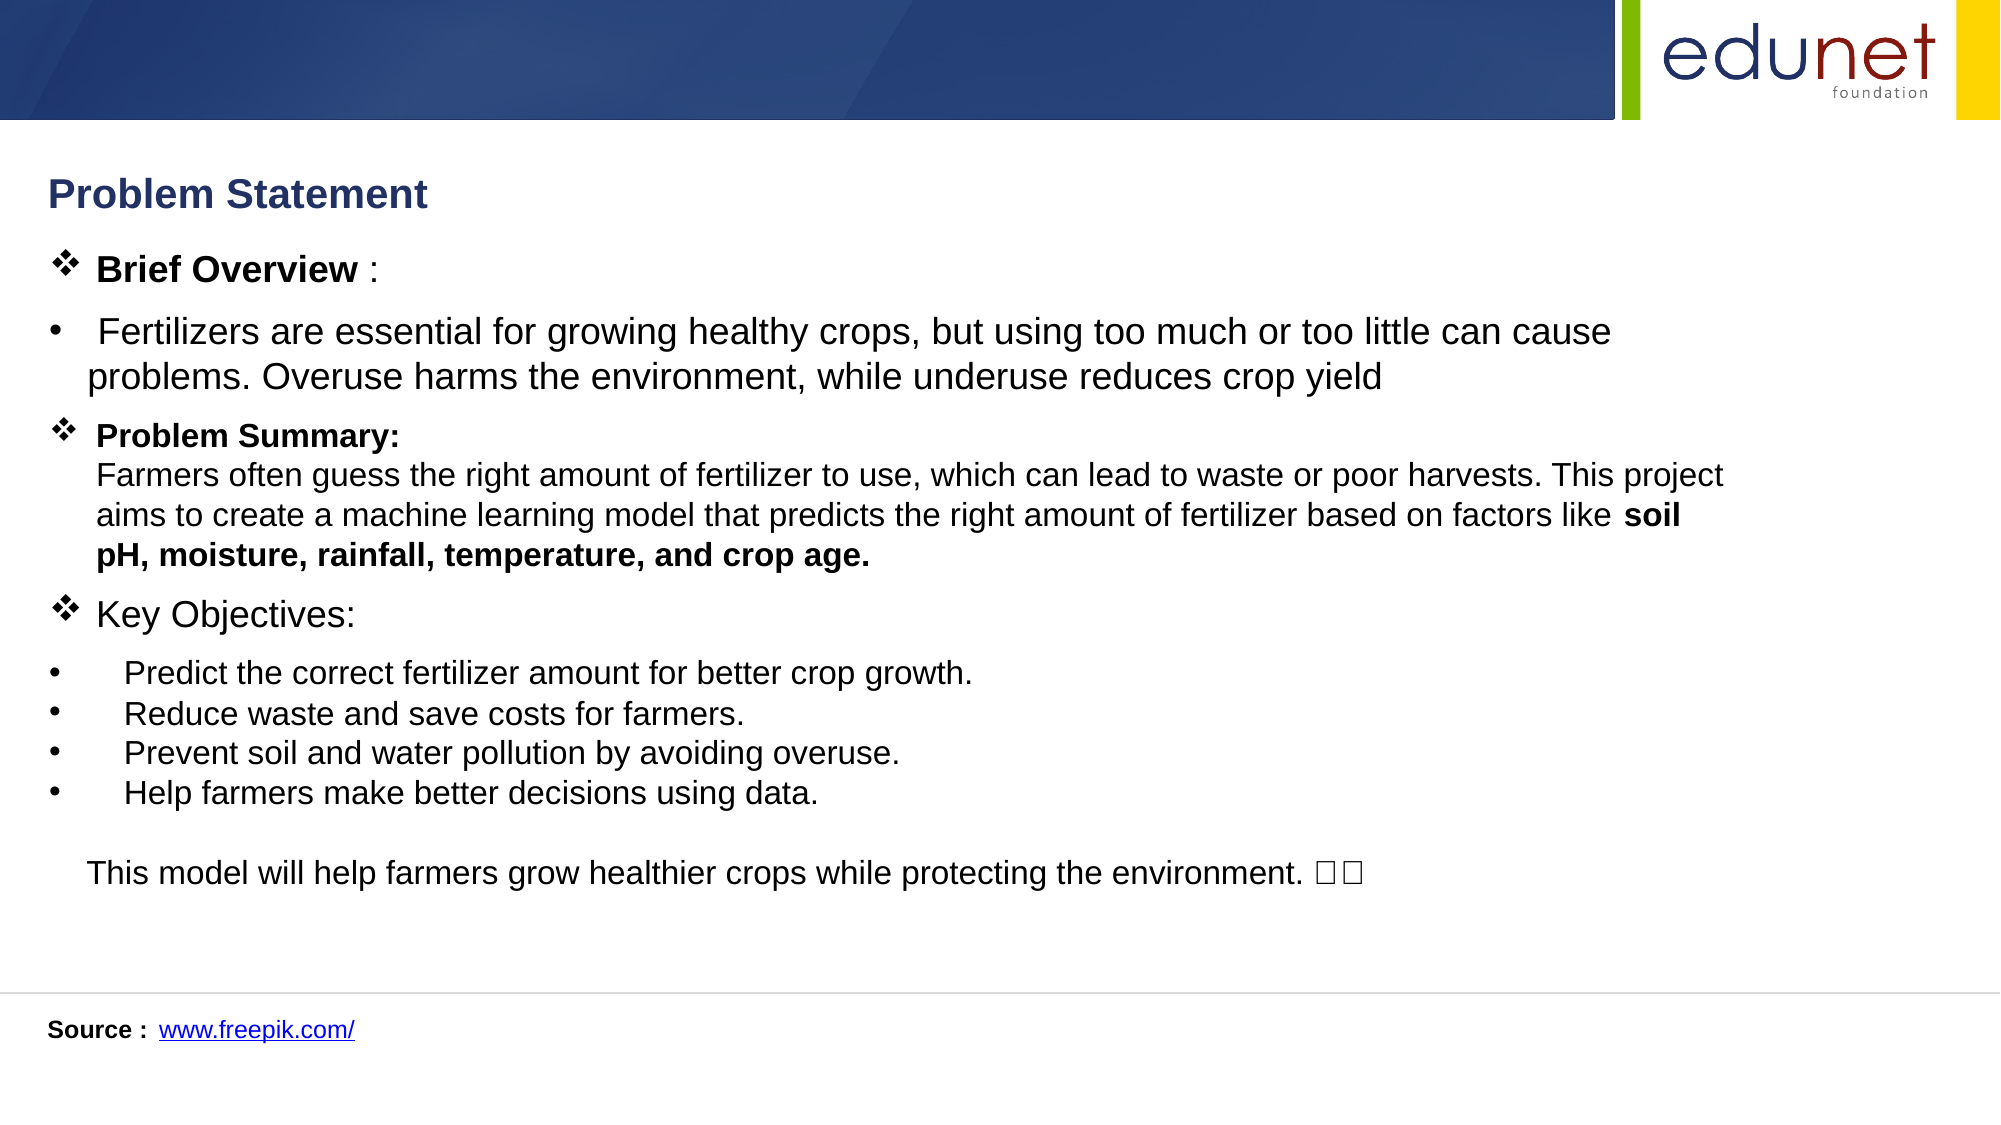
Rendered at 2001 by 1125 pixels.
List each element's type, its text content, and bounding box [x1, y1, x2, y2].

text_box Problem Statement [33, 159, 1002, 225]
text_box Source : [32, 1006, 144, 1052]
text_box www.freepik.com/ [144, 1006, 447, 1052]
text_box Brief Overview : Fertilizers are essential for growing healthy crops, but using too much or too little can cause problems. Overuse harms the environment, while underuse reduces crop yield Problem Summary: Farmers often guess the right amount of fertilizer to use, which can lead to waste or poor harvests. This project aims to create a machine learning model that predicts the right amount of fertilizer based on factors like soil pH, moisture, rainfall, temperature, and crop age. Key Objectives: Predict the correct fertilizer amount for better crop growth. Reduce waste and save costs for farmers. Prevent soil and water pollution by avoiding overuse. Help farmers make better decisions using data. This model will help farmers grow healthier crops while protecting the environment. 🚜🌱 [34, 238, 1747, 944]
picture [1652, 12, 1948, 108]
